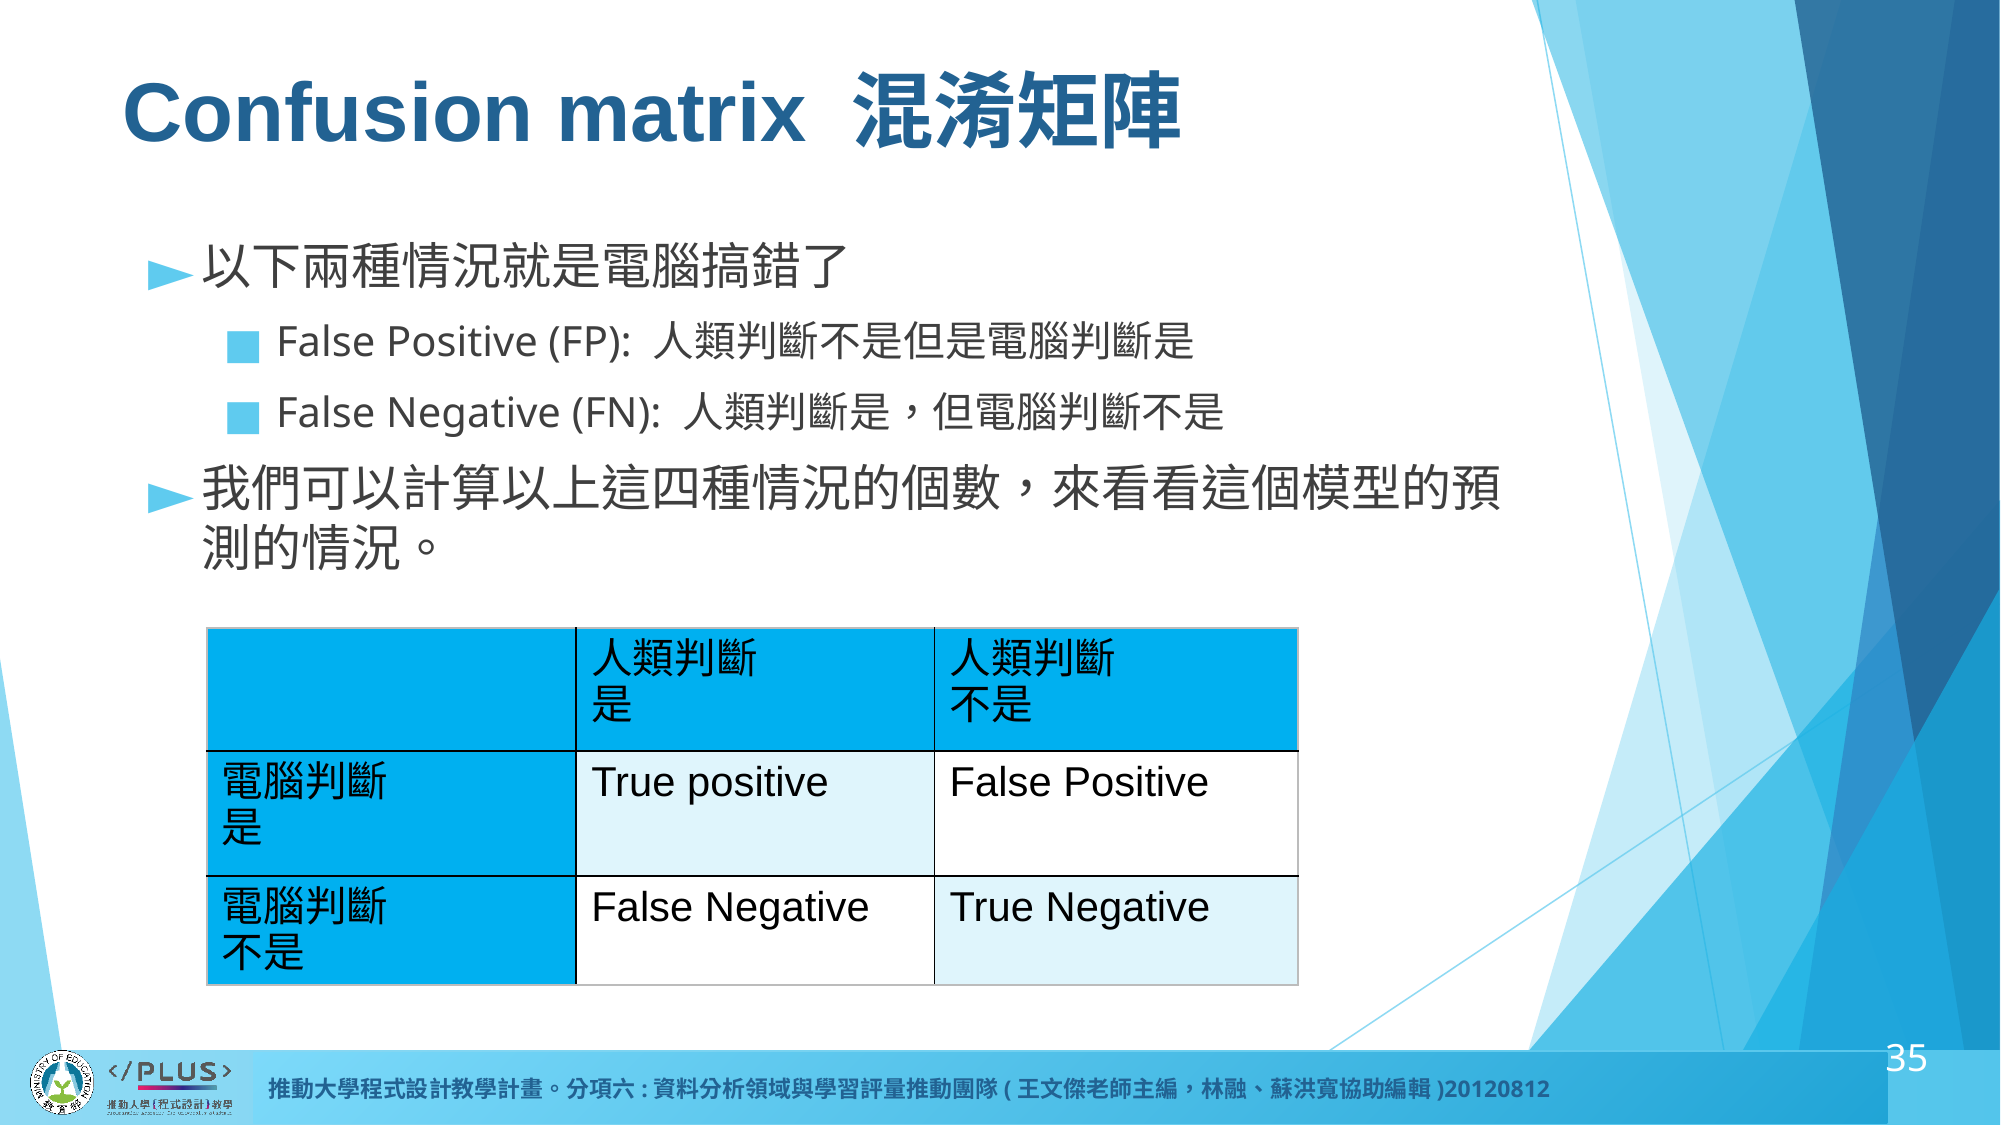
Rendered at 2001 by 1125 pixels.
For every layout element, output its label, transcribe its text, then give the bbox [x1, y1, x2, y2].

table_header [208, 629, 575, 750]
picture [30, 1050, 94, 1115]
table_cell False Negative [577, 877, 934, 984]
table_cell 電腦判斷 不是 [208, 877, 575, 984]
list 以下兩種情況就是電腦搞錯了 False Positive (FP): 人類判斷不是但是電腦判斷是 False Negative (FN): 人類判斷是，但電腦判斷不是 我們可以計算以上這四種情況的個數，來看看這個模型的預測的情況。 [111, 226, 1522, 992]
table_cell 電腦判斷 是 [208, 752, 575, 875]
picture [107, 1061, 232, 1115]
table_cell True positive [577, 752, 934, 875]
table_header 人類判斷 是 [577, 629, 934, 750]
table_cell False Positive [935, 752, 1297, 875]
table_header 人類判斷 不是 [935, 629, 1297, 750]
slide_number 35 [1831, 1029, 1944, 1090]
table_cell True Negative [935, 877, 1297, 984]
title Confusion matrix 混淆矩陣 [107, 50, 1519, 175]
